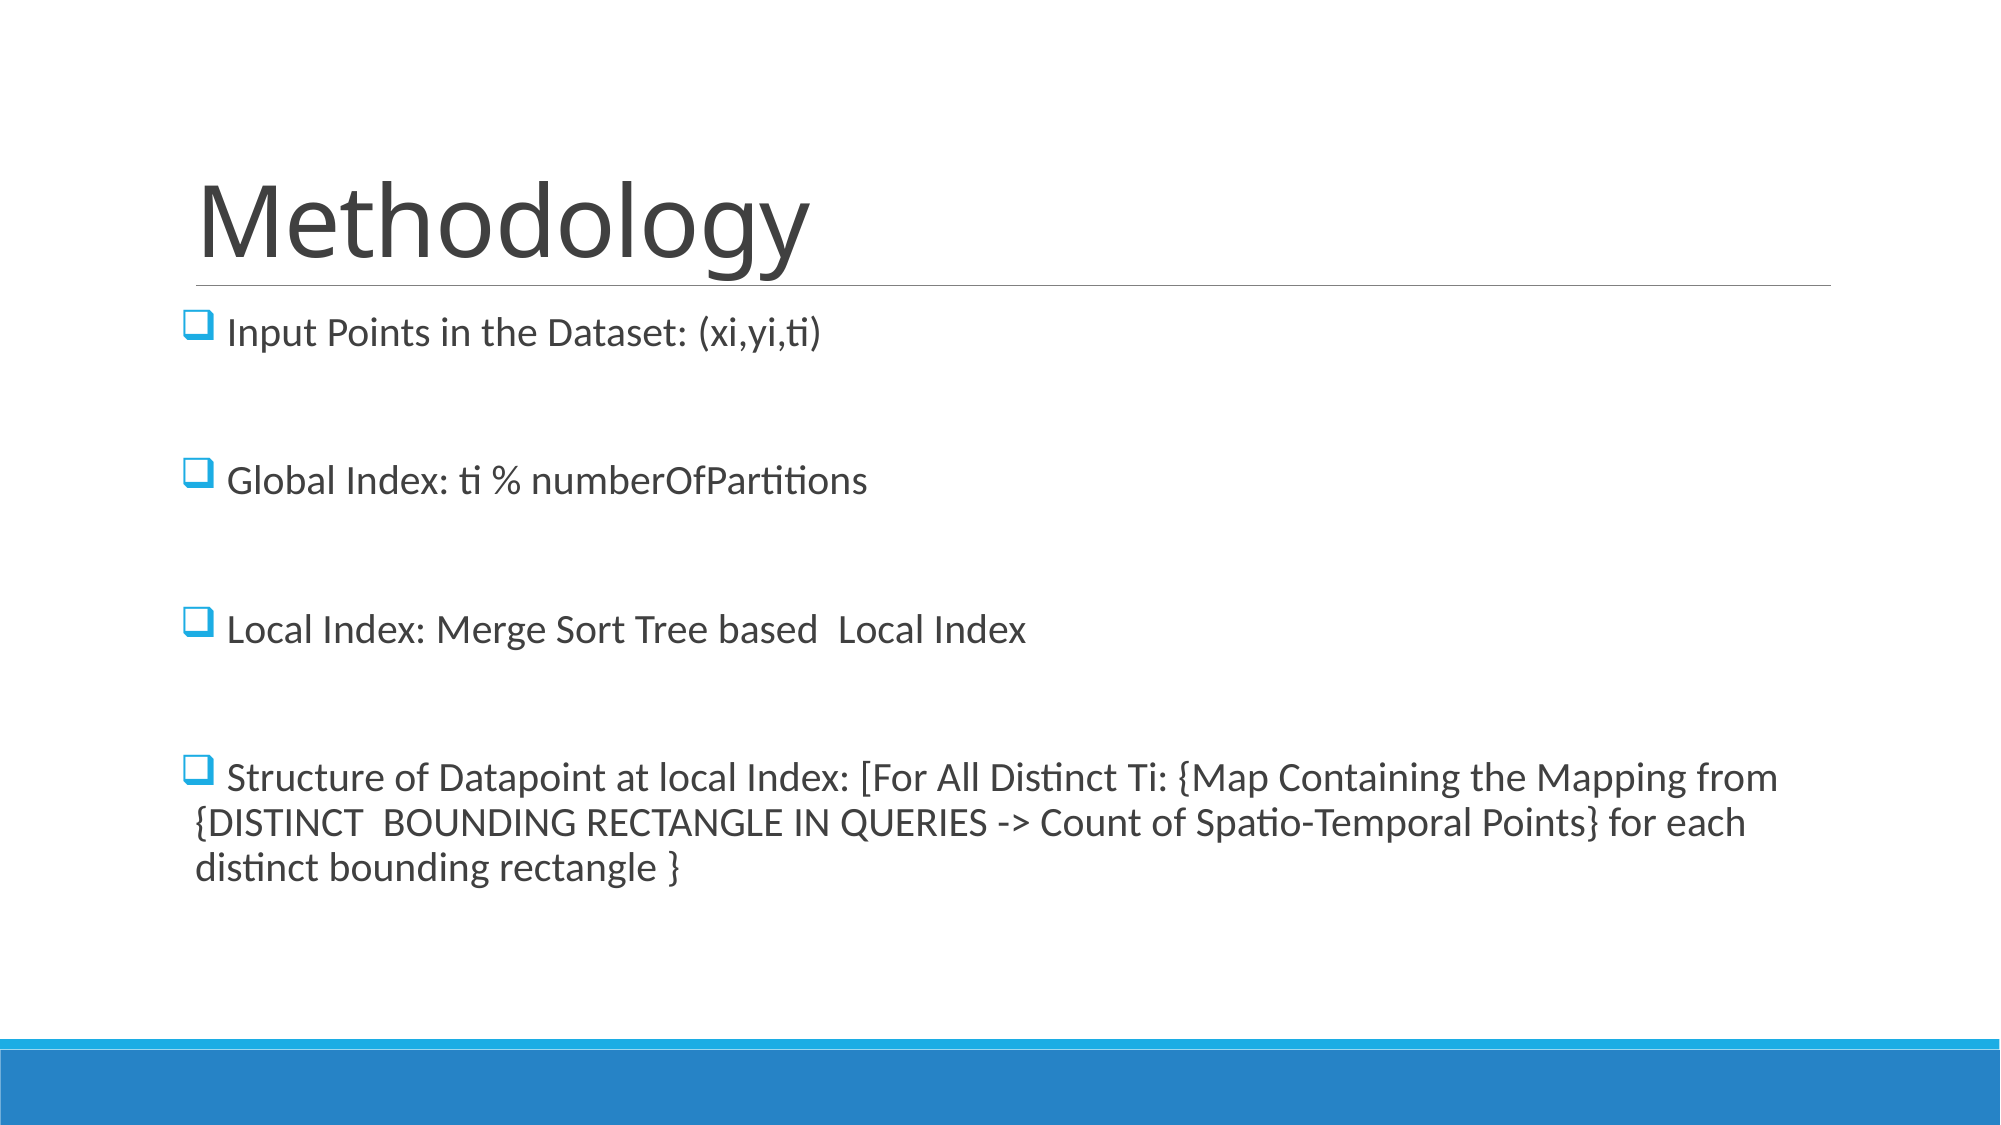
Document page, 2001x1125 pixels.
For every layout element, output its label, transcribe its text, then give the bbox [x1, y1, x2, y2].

title Methodology [180, 47, 1830, 285]
list Input Points in the Dataset: (xi,yi,ti) Global Index: ti % numberOfPartitions Local Index: Merge Sort Tree based Local Index Structure of Datapoint at local Index: [For All Distinct Ti: {Map Containing the Mapping from {DISTINCT BOUNDING RECTANGLE IN QUERIES -> Count of Spatio-Temporal Points} for each distinct bounding rectangle } [180, 302, 1830, 963]
